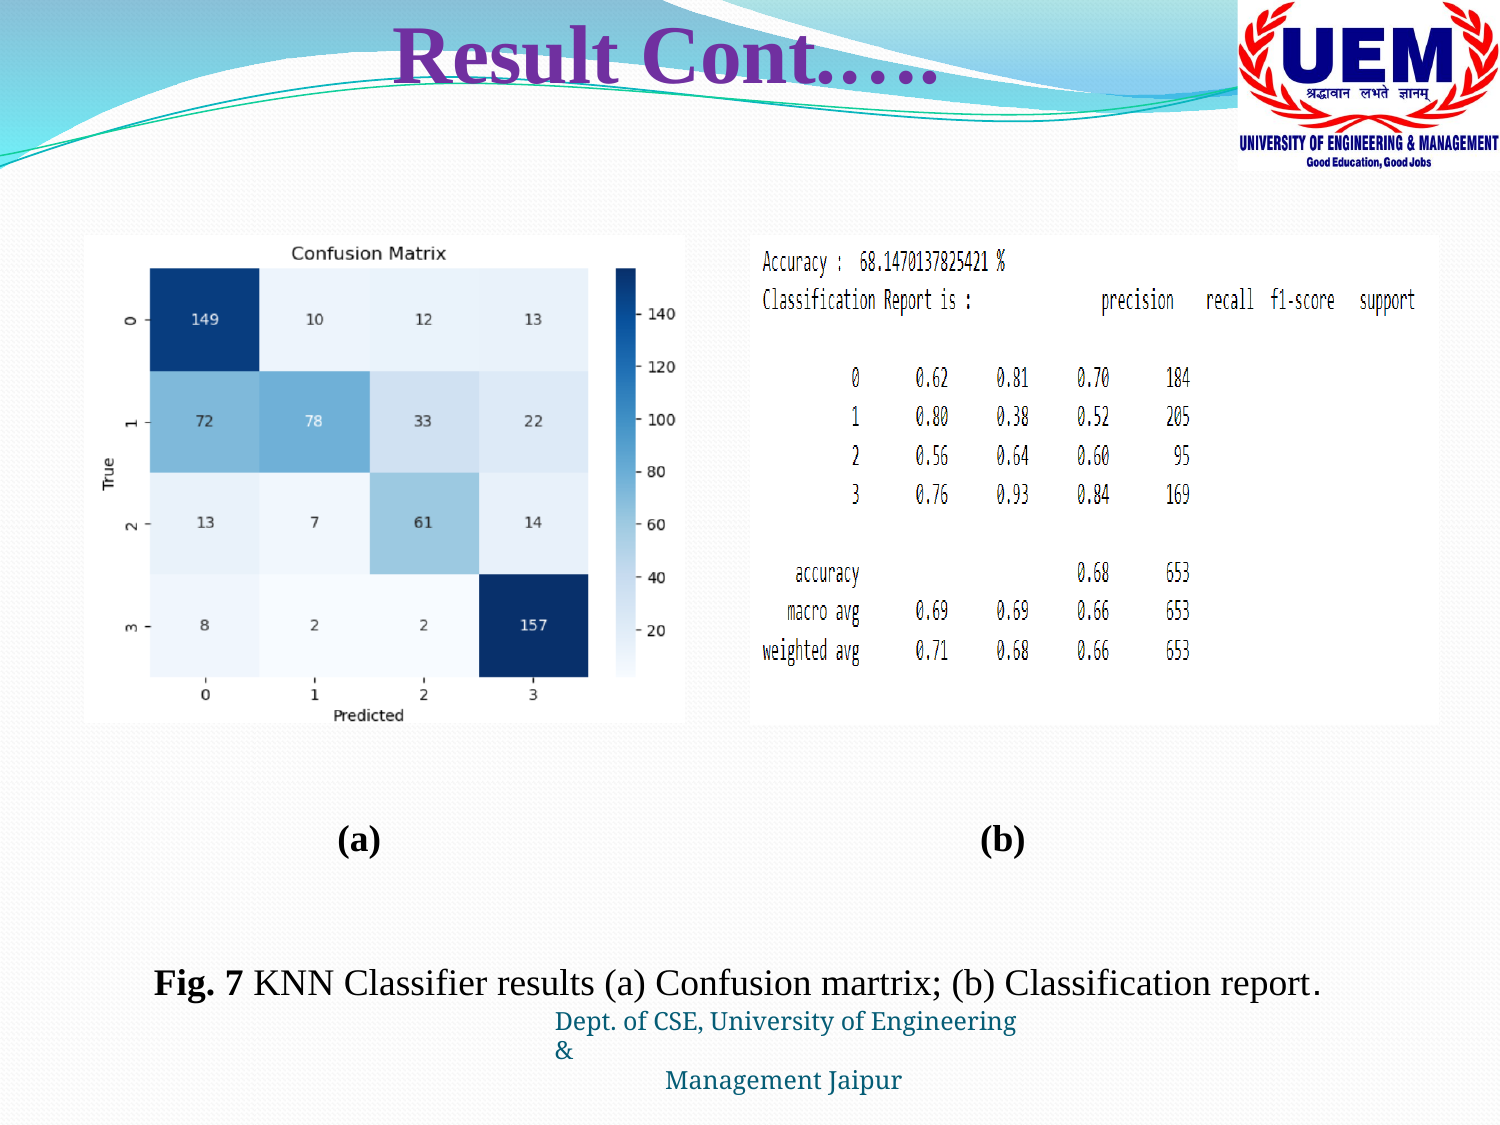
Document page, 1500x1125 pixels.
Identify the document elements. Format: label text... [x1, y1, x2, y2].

picture [0, 0, 1500, 1125]
footer Dept. of CSE, University of Engineering & Management Jaipur [554, 1036, 1021, 1125]
picture [561, 1021, 568, 1028]
picture [839, 104, 1165, 120]
picture [1001, 1021, 1006, 1030]
picture [826, 1021, 912, 1036]
title Result Cont.…. [37, 15, 1232, 104]
picture [24, 146, 53, 156]
picture [845, 1021, 851, 1028]
picture [877, 1021, 889, 1028]
picture [592, 1021, 826, 1036]
picture [907, 1021, 1004, 1036]
picture [716, 1021, 723, 1028]
picture [627, 1021, 633, 1028]
picture [1006, 1030, 1013, 1036]
picture [168, 104, 235, 117]
text_box Fig. 7 KNN Classifier results (a) Confusion martrix; (b) Classification report. [139, 950, 1470, 1021]
text_box (b) [681, 806, 1325, 867]
text_box (a) [37, 806, 681, 867]
picture [819, 104, 1139, 113]
